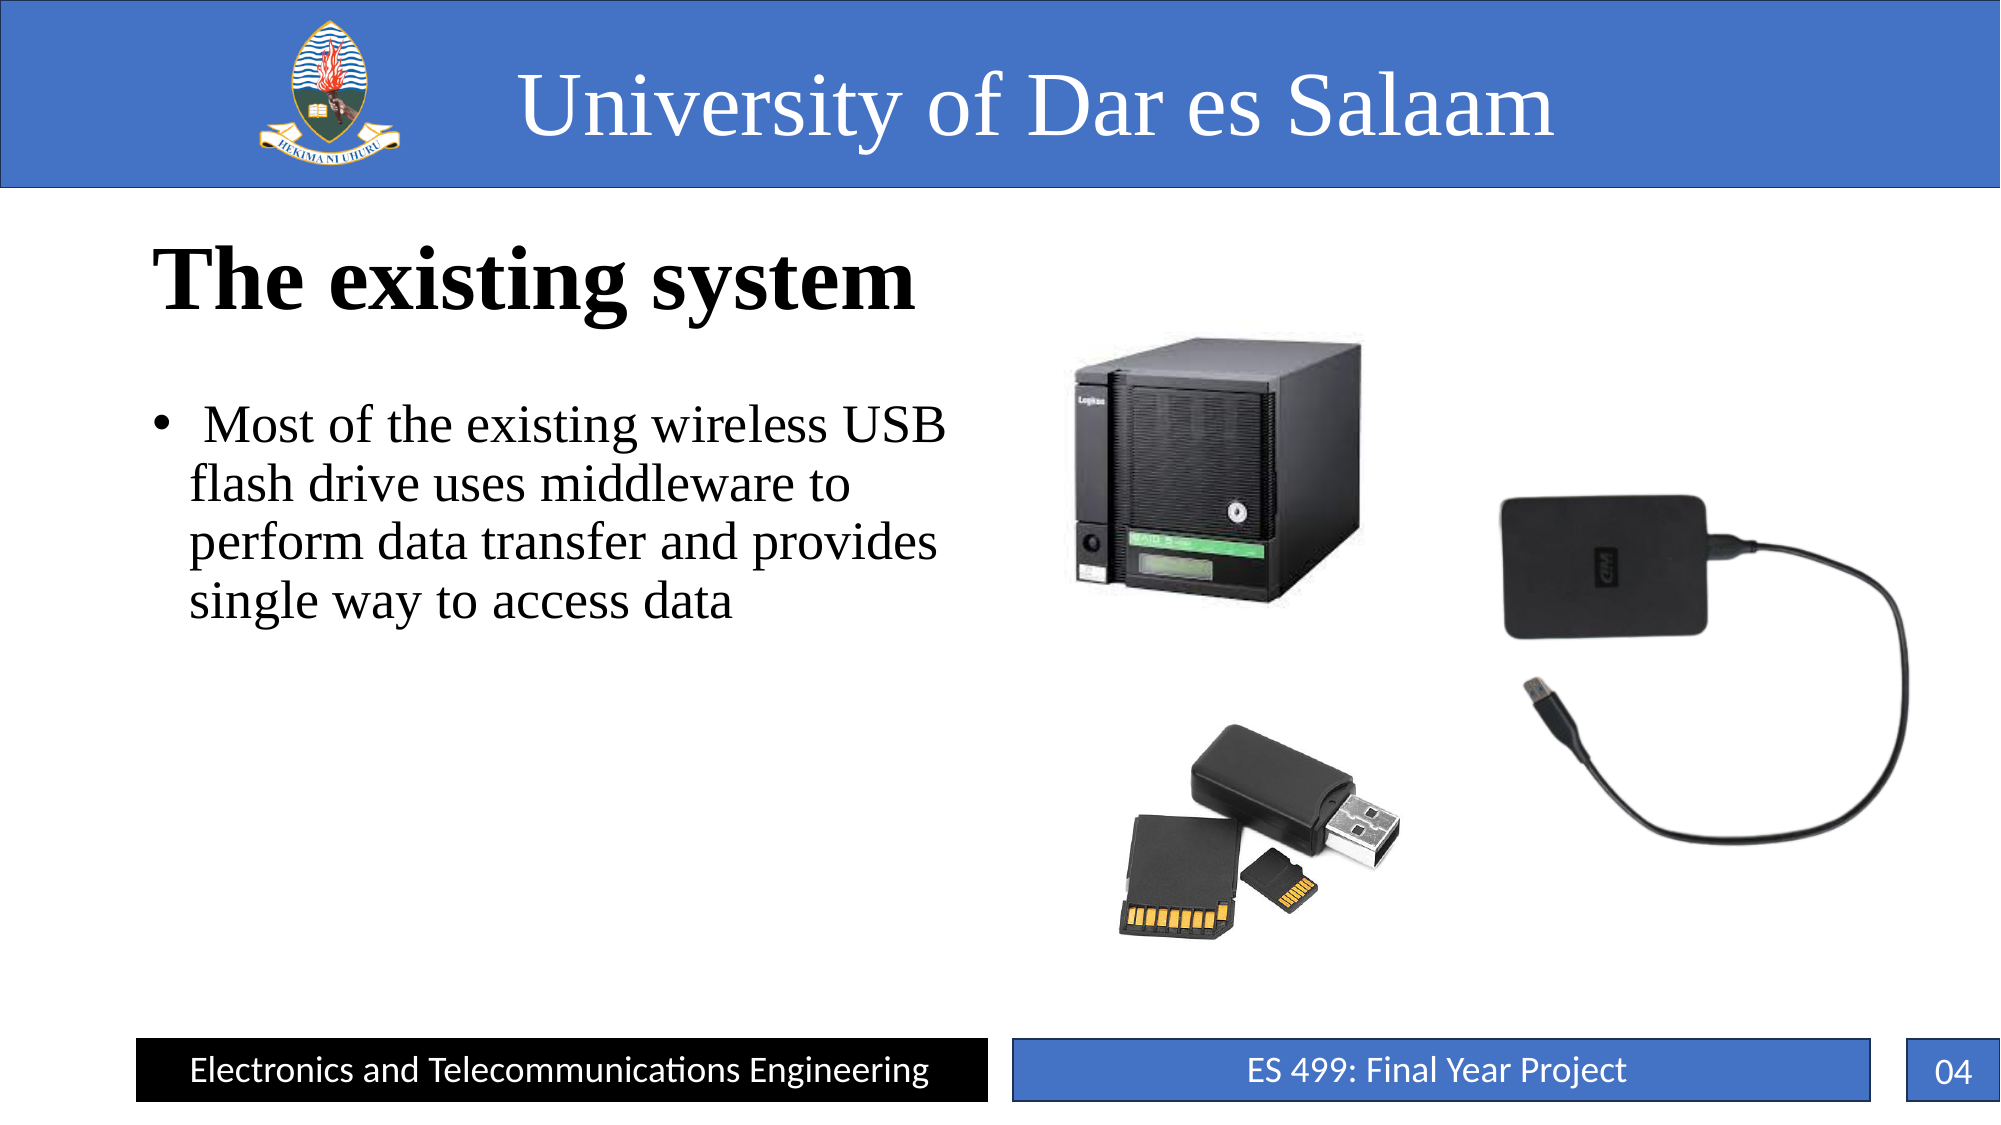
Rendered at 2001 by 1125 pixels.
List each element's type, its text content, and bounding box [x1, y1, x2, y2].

text_box ES 499: Final Year Project [1232, 1037, 1643, 1098]
picture [1014, 320, 2000, 978]
text_box [136, 1038, 988, 1102]
text_box Electronics and Telecommunications Engineering [174, 1037, 950, 1098]
text_box [0, 0, 2000, 188]
text_box University of Dar es Salaam [502, 36, 1671, 162]
list Most of the existing wireless USB flash drive uses middleware to perform data transfer and provides single way to access data [137, 388, 988, 1014]
title The existing system [137, 203, 1904, 356]
text_box [1012, 1038, 1871, 1102]
picture [256, 20, 403, 166]
text_box 04 [1906, 1038, 2000, 1102]
